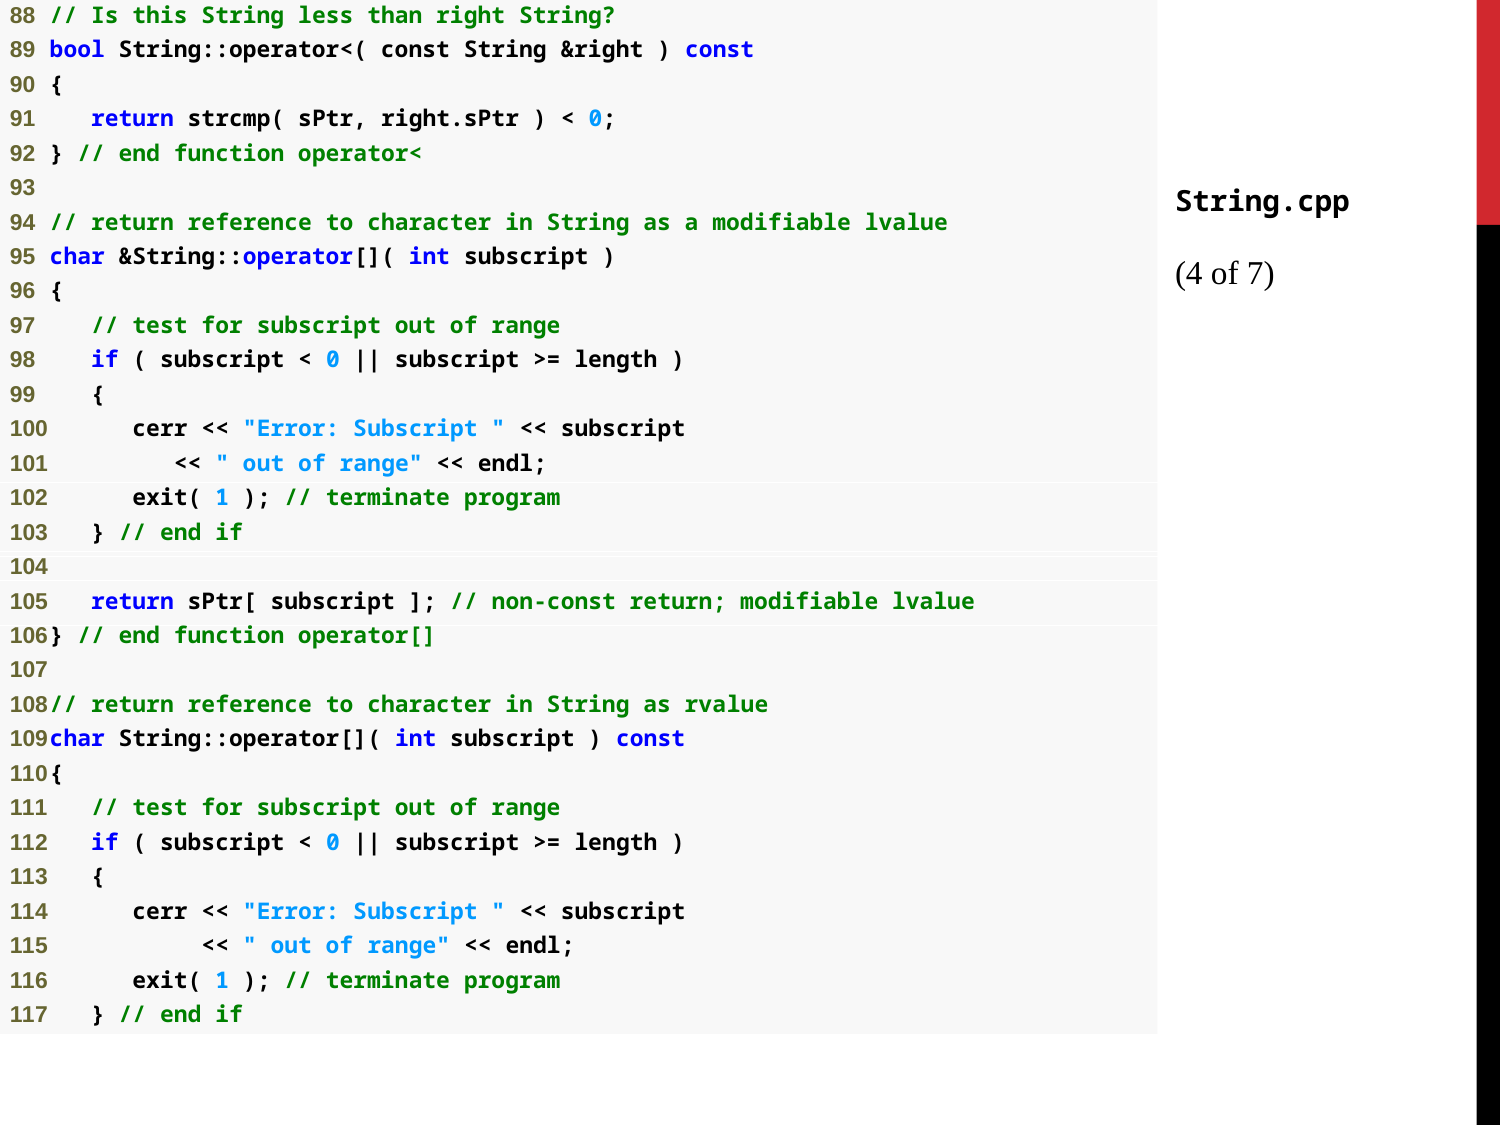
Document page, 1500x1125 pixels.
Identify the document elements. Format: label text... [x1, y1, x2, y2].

text_box String.cpp (4 of 7) [1174, 175, 1475, 299]
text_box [0, 0, 1158, 1064]
